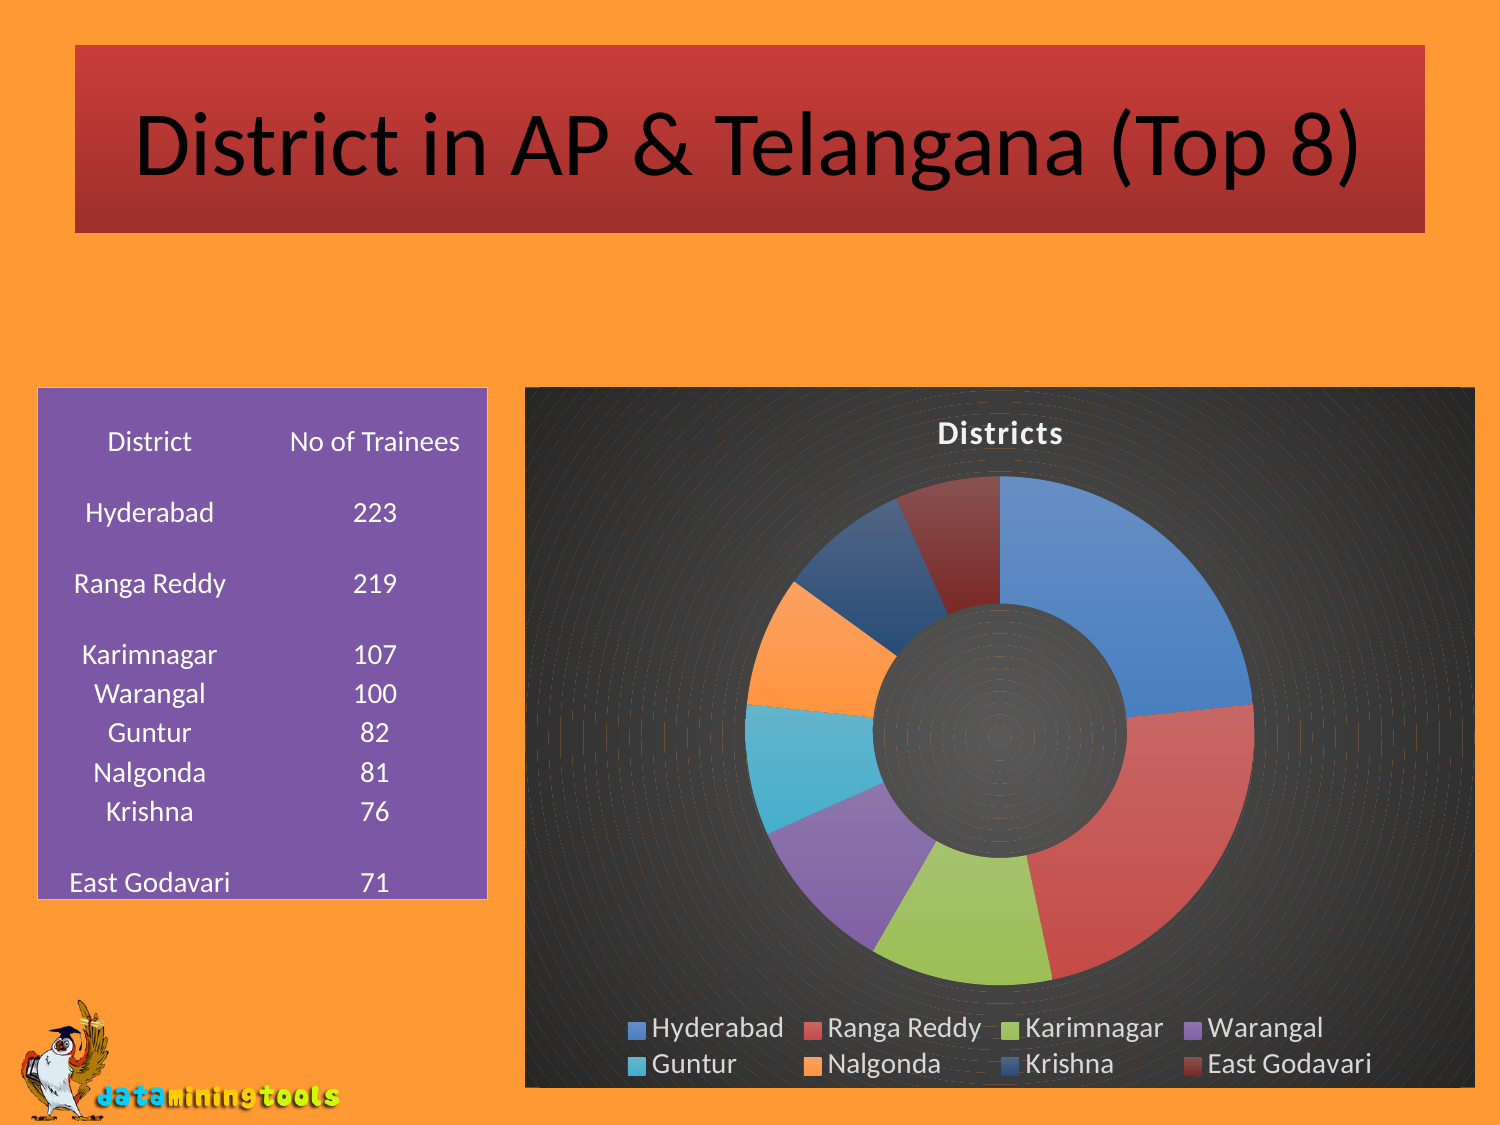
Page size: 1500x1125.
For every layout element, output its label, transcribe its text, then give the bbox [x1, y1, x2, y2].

table_cell 223 [263, 459, 487, 530]
table_header District [38, 388, 263, 459]
table_cell 81 [263, 750, 487, 790]
table_cell Krishna [38, 790, 263, 829]
table_cell Nalgonda [38, 750, 263, 790]
table_cell Ranga Reddy [38, 530, 263, 601]
table_cell 219 [263, 530, 487, 601]
title District in AP & Telangana (Top 8) [75, 45, 1425, 233]
table_cell 100 [263, 672, 487, 711]
table_cell Karimnagar [38, 601, 263, 672]
table_cell Hyderabad [38, 459, 263, 530]
table_cell Warangal [38, 672, 263, 711]
table_cell East Godavari [38, 829, 263, 899]
table_cell Guntur [38, 711, 263, 750]
chart [524, 387, 1476, 1088]
table_cell 76 [263, 790, 487, 829]
picture [0, 999, 503, 1125]
table_cell 71 [263, 829, 487, 899]
table_header No of Trainees [263, 388, 487, 459]
table_cell 82 [263, 711, 487, 750]
table_cell 107 [263, 601, 487, 672]
